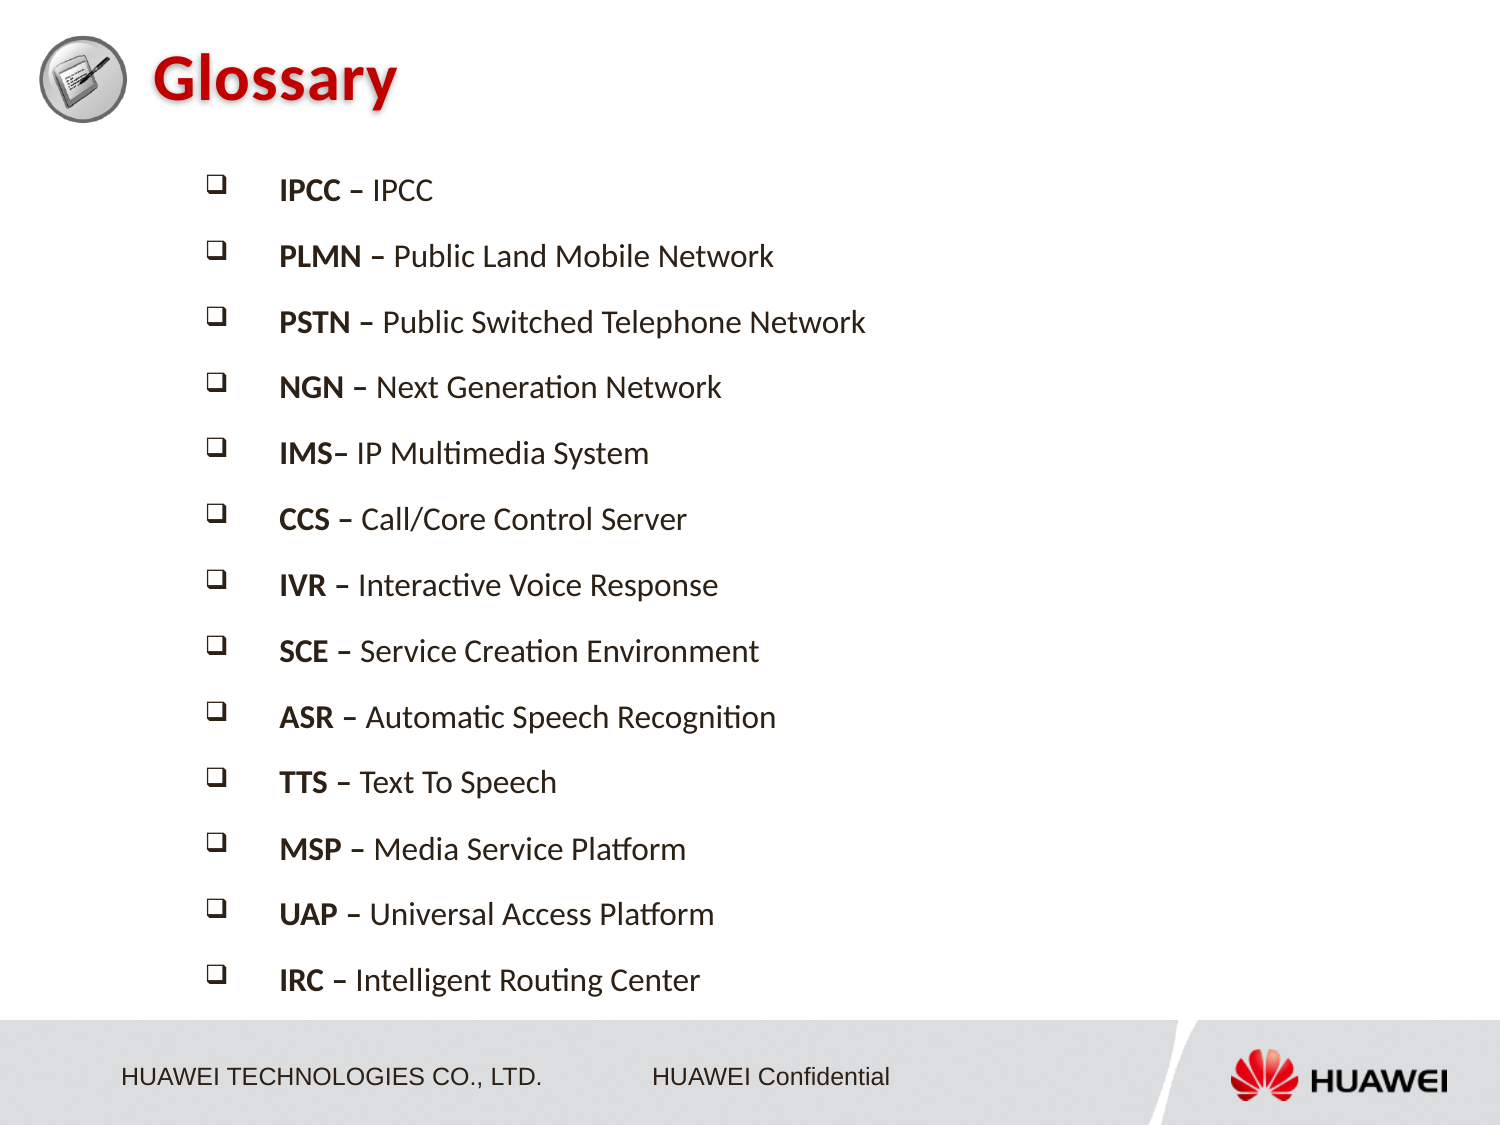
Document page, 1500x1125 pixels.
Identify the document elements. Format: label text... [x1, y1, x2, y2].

text_box IPCC – IPCC PLMN – Public Land Mobile Network PSTN – Public Switched Telephone Network NGN – Next Generation Network IMS– IP Multimedia System CCS – Call/Core Control Server IVR – Interactive Voice Response SCE – Service Creation Environment ASR – Automatic Speech Recognition TTS – Text To Speech MSP – Media Service Platform UAP – Universal Access Platform IRC – Intelligent Routing Center [116, 145, 975, 1058]
picture [0, 1020, 1500, 1125]
title Glossary [123, 2, 1395, 146]
picture [32, 28, 134, 131]
